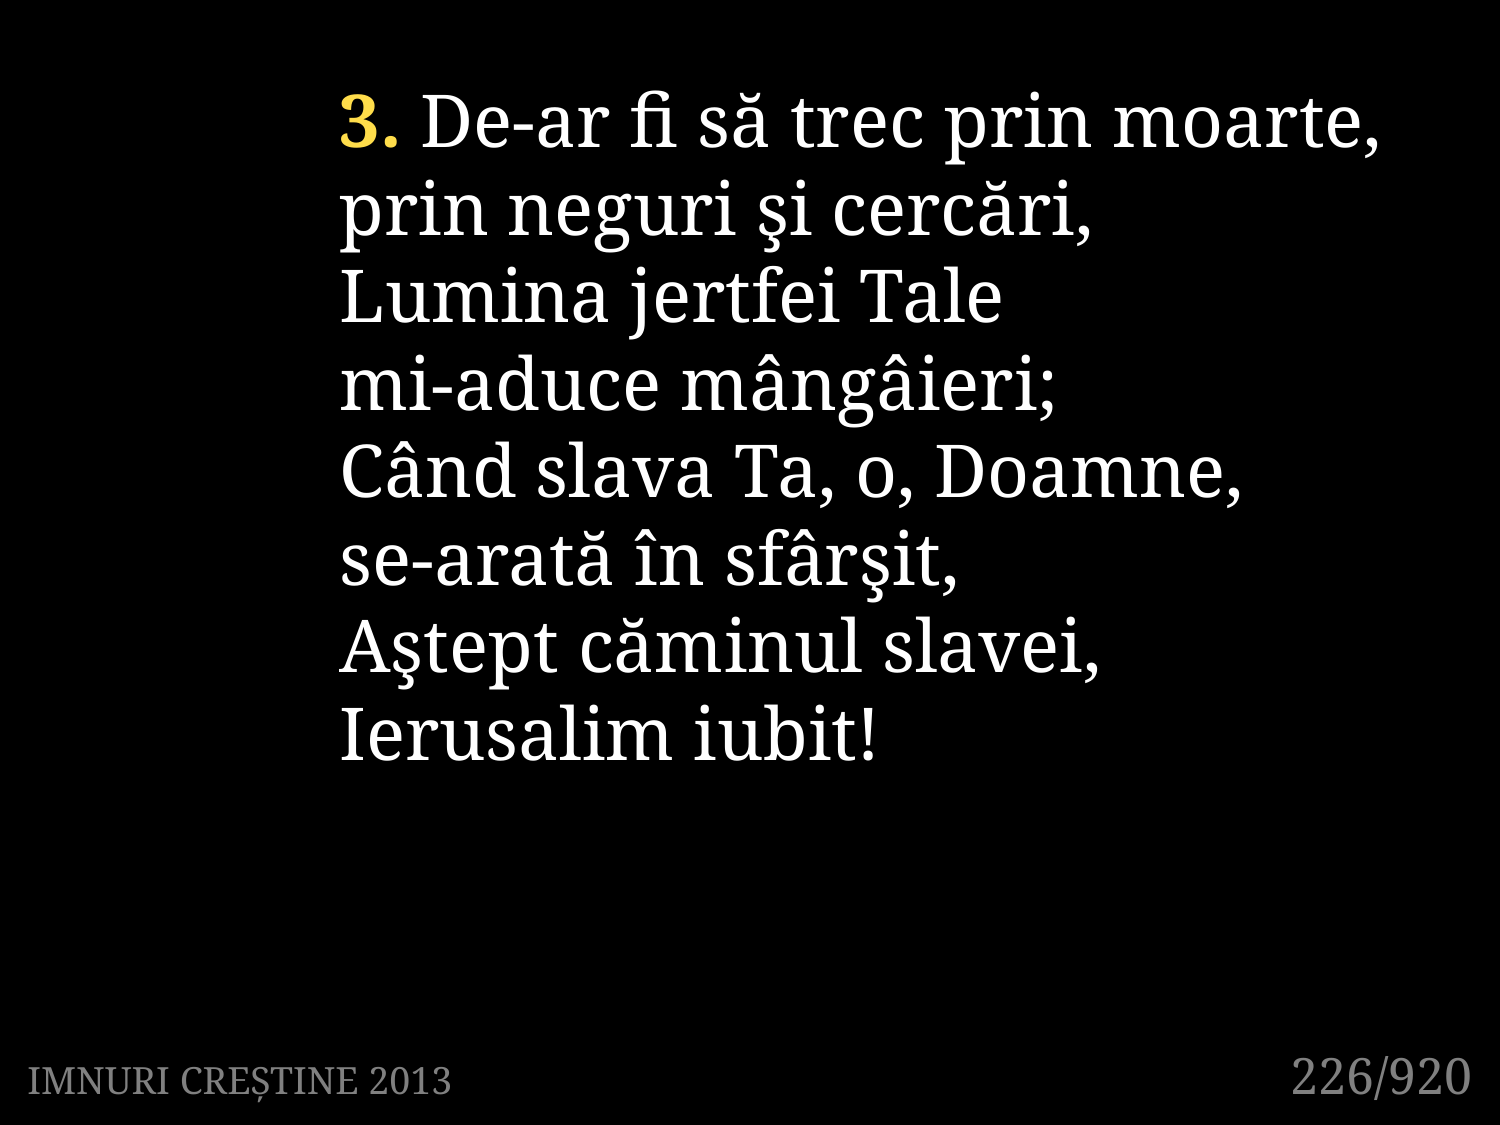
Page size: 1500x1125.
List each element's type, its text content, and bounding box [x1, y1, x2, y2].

text_box 3. De-ar fi să trec prin moarte, prin neguri şi cercări, Lumina jertfei Tale mi-aduce mângâieri; Când slava Ta, o, Doamne, se-arată în sfârşit, Aştept căminul slavei, Ierusalim iubit! [324, 67, 1463, 783]
text_box 226/920 [637, 1037, 1488, 1113]
text_box IMNURI CREȘTINE 2013 [12, 1049, 637, 1110]
